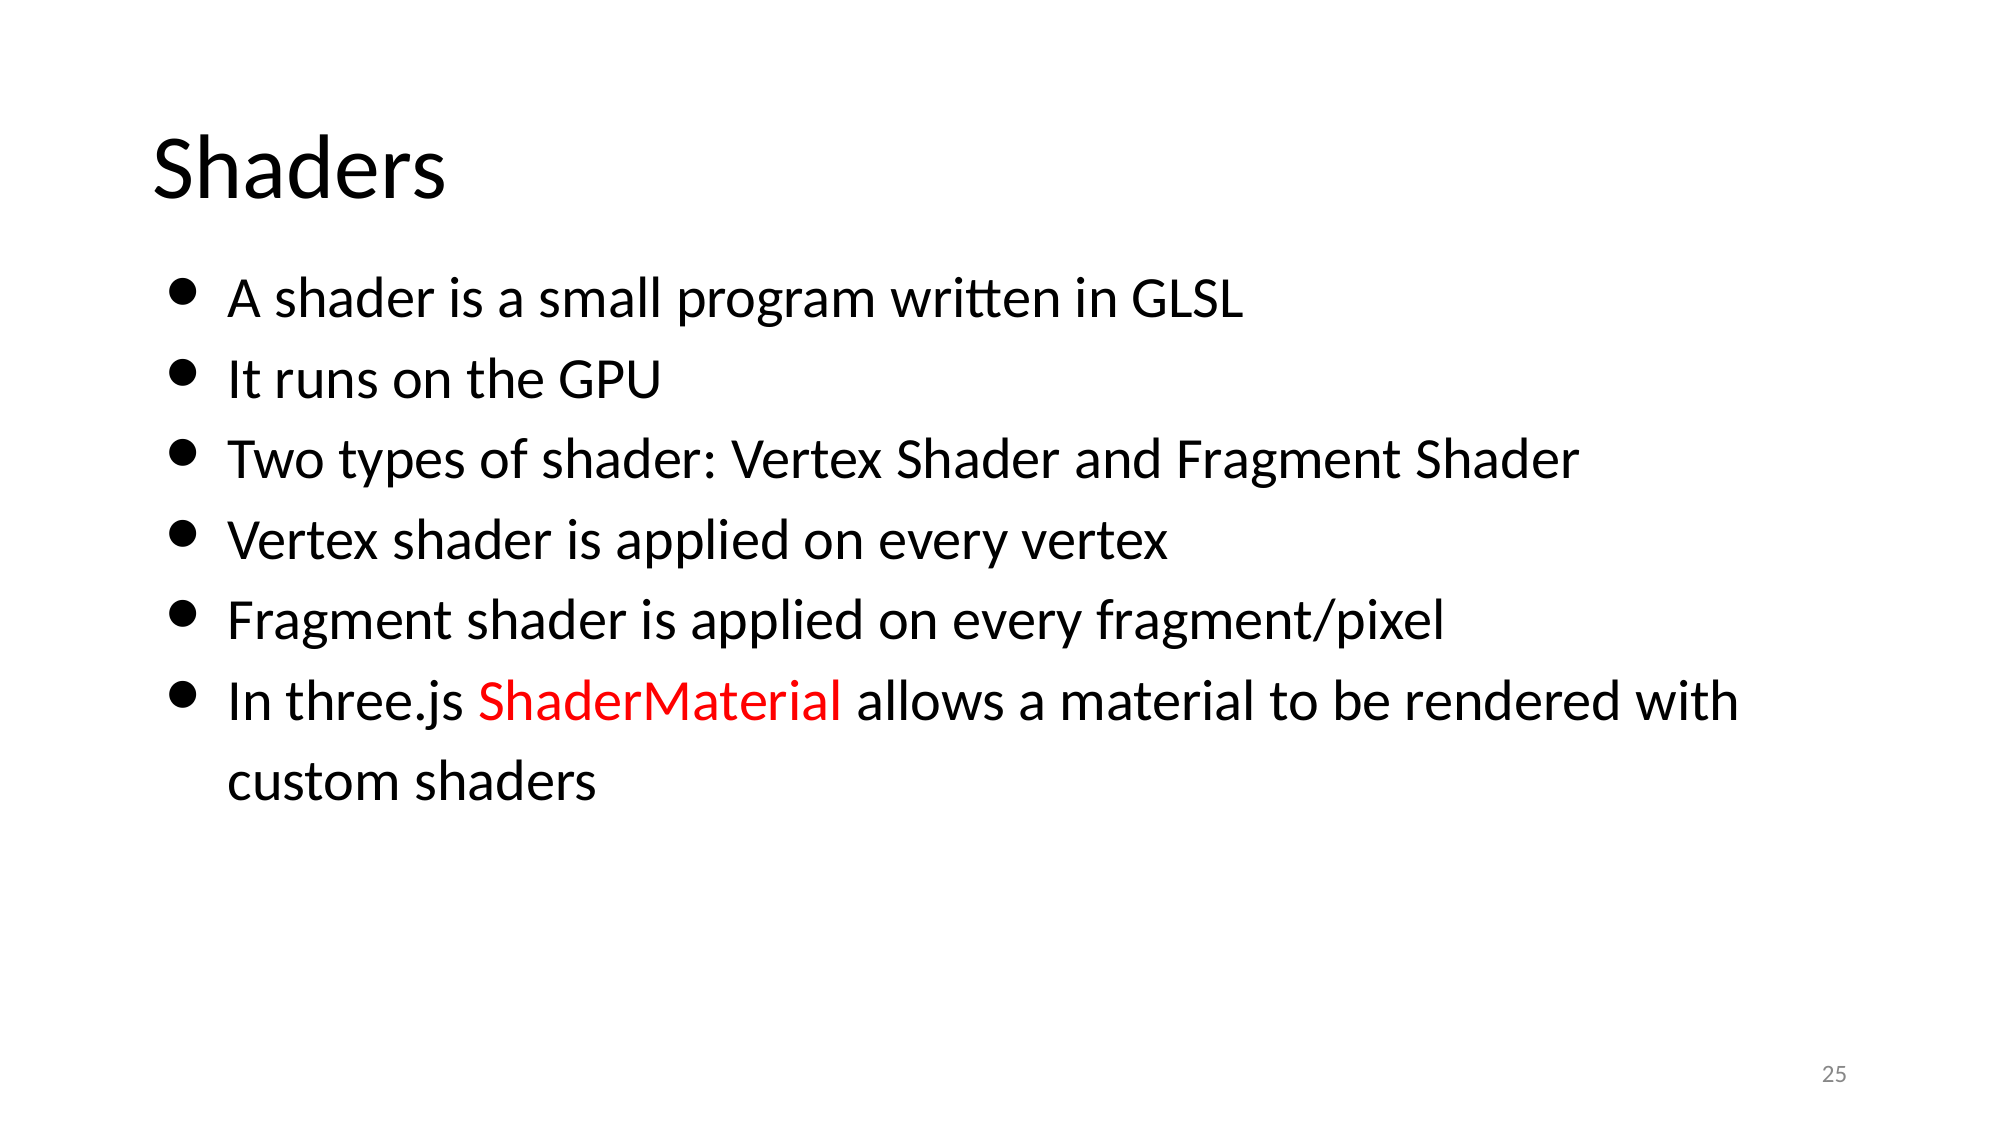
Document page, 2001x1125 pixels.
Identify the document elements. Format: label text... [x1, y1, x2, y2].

slide_number ‹#› [1412, 1042, 1863, 1103]
text_box A shader is a small program written in GLSL It runs on the GPU Two types of shader: Vertex Shader and Fragment Shader Vertex shader is applied on every vertex Fragment shader is applied on every fragment/pixel In three.js ShaderMaterial allows a material to be rendered with custom shaders [137, 234, 1871, 828]
title Shaders [137, 59, 1919, 278]
